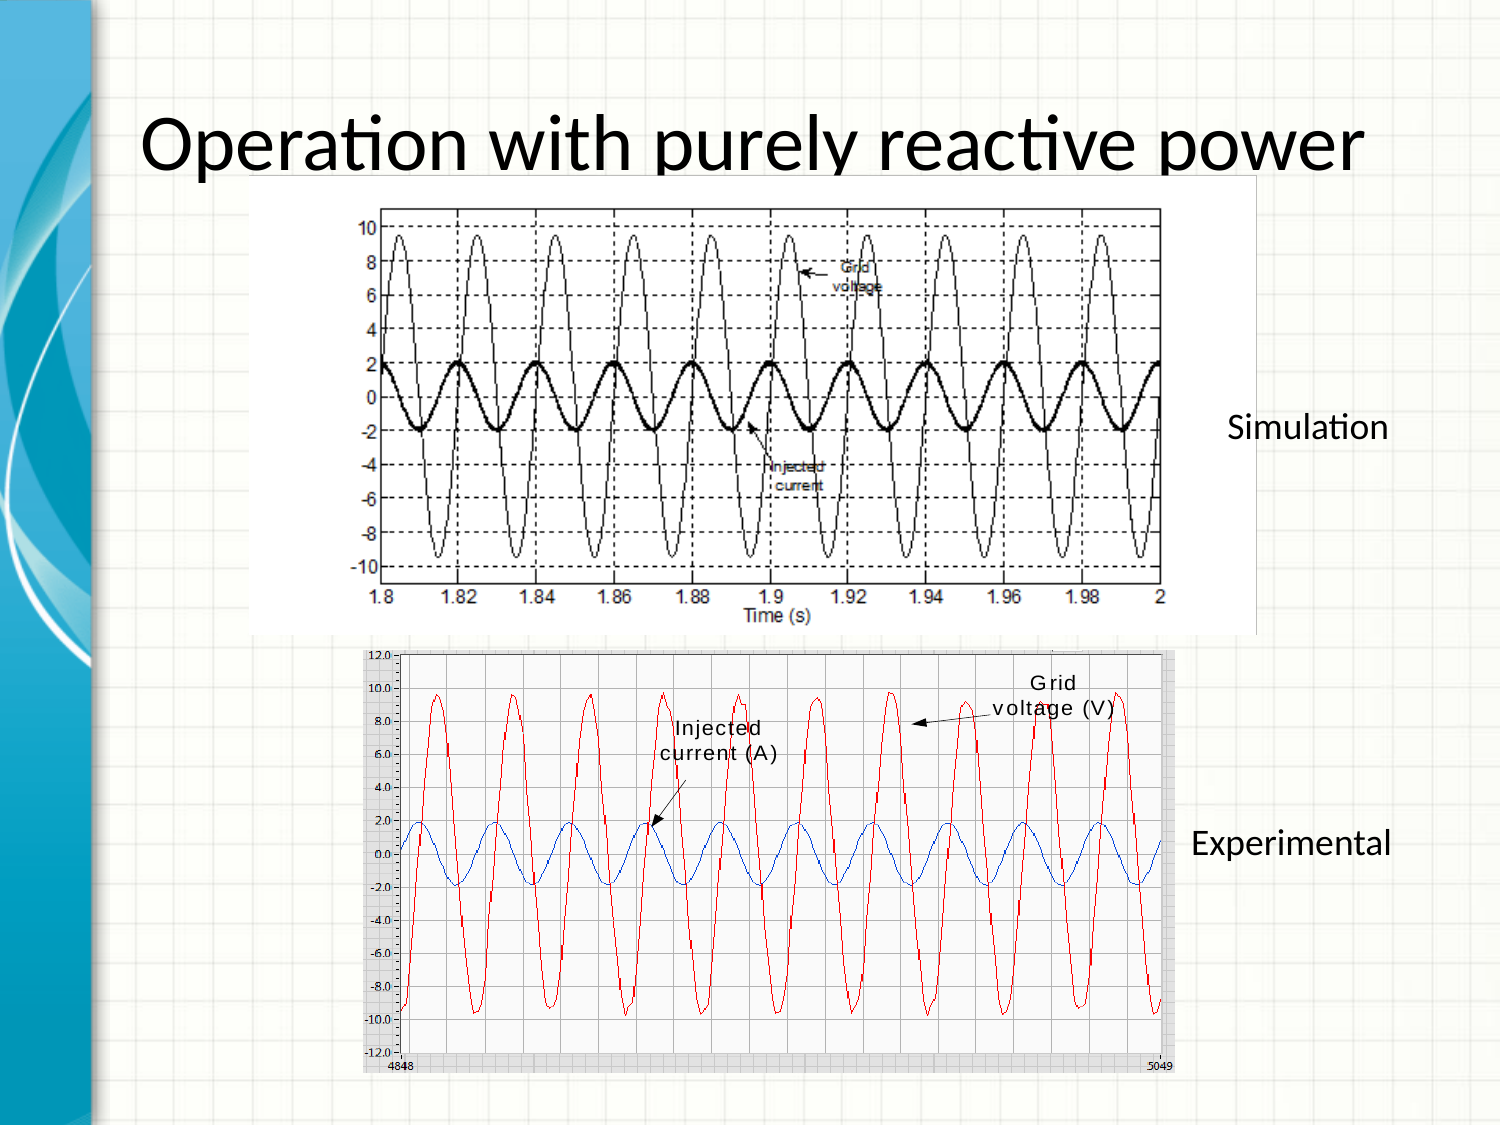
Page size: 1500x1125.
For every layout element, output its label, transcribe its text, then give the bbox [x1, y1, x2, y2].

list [249, 174, 1260, 635]
title Operation with purely reactive power [125, 44, 1450, 232]
picture [0, 1, 1500, 1125]
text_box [362, 649, 1176, 1074]
text_box Simulation [1263, 394, 1405, 455]
text_box Experimental [1179, 810, 1408, 871]
